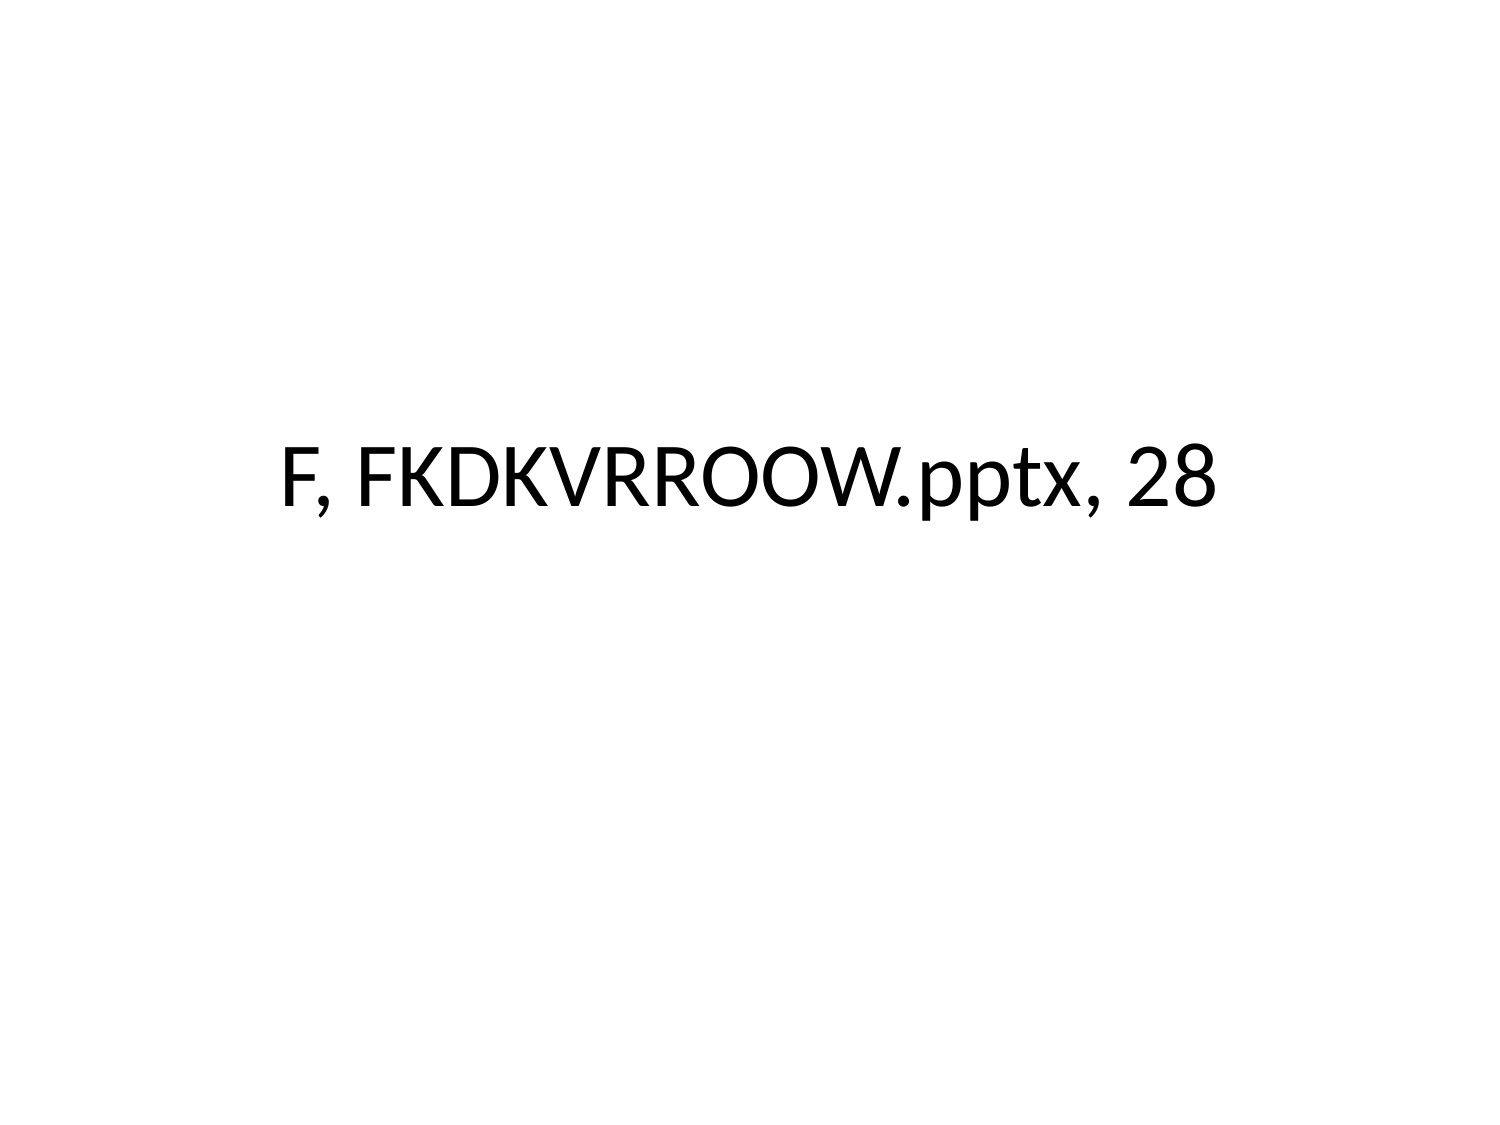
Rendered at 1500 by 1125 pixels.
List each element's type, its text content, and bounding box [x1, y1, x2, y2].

title F, FKDKVRROOW.pptx, 28 [112, 349, 1388, 591]
